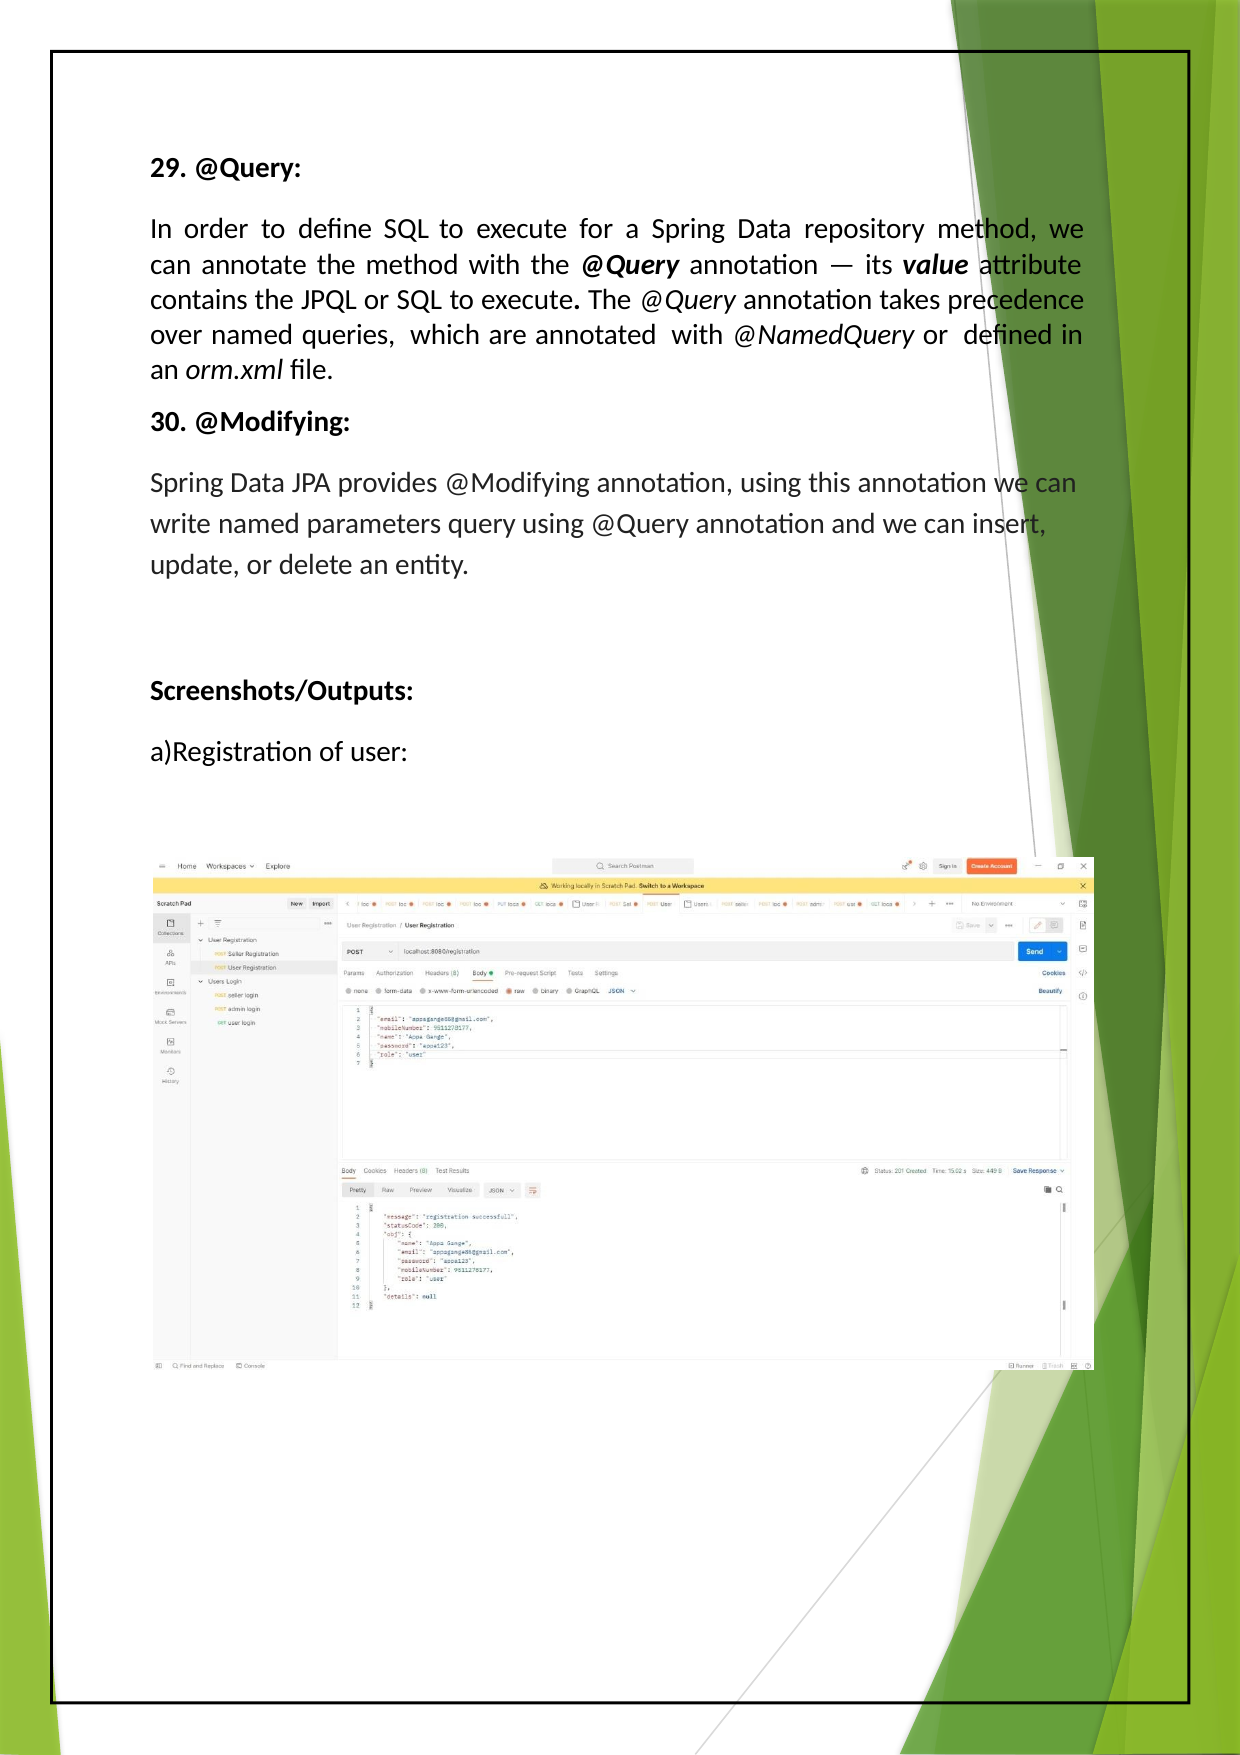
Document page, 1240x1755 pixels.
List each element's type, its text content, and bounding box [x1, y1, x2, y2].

picture [152, 857, 1094, 1370]
text_box Screenshots/Outputs: a)Registration of user: [147, 669, 417, 768]
text_box @Query: In order to define SQL to execute for a Spring Data repository method, we can annotate the method with the @Query annotation — its value attribute contains the JPQL or SQL to execute. The @Query annotation takes precedence over named queries, which are annotated with @NamedQuery or defined in an orm.xml file. @Modifying: Spring Data JPA provides @Modifying annotation, using this annotation we can write named parameters query using @Query annotation and we can insert, update, or delete an entity. [147, 146, 1093, 581]
text_box [50, 49, 1191, 1705]
